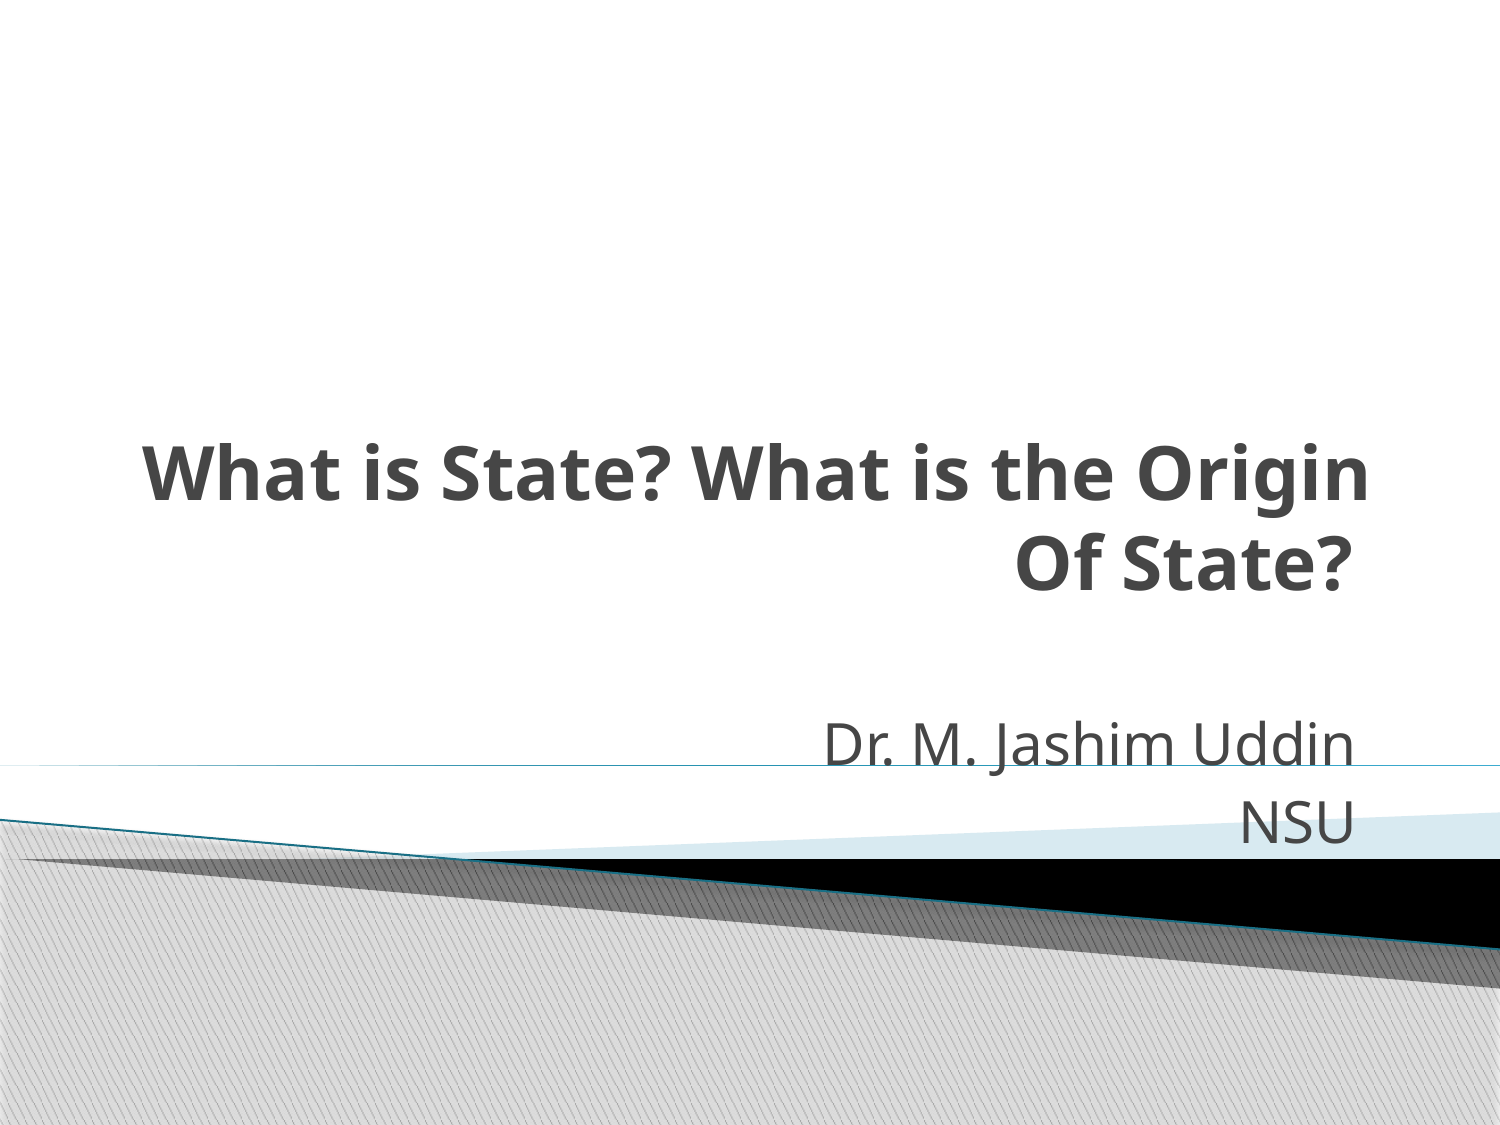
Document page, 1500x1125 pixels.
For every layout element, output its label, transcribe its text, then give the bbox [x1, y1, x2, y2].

picture [1375, 940, 1500, 989]
subtitle Dr. M. Jashim Uddin NSU [324, 699, 1375, 988]
title What is State? What is the Origin Of State? [112, 349, 1388, 613]
picture [5, 859, 324, 886]
